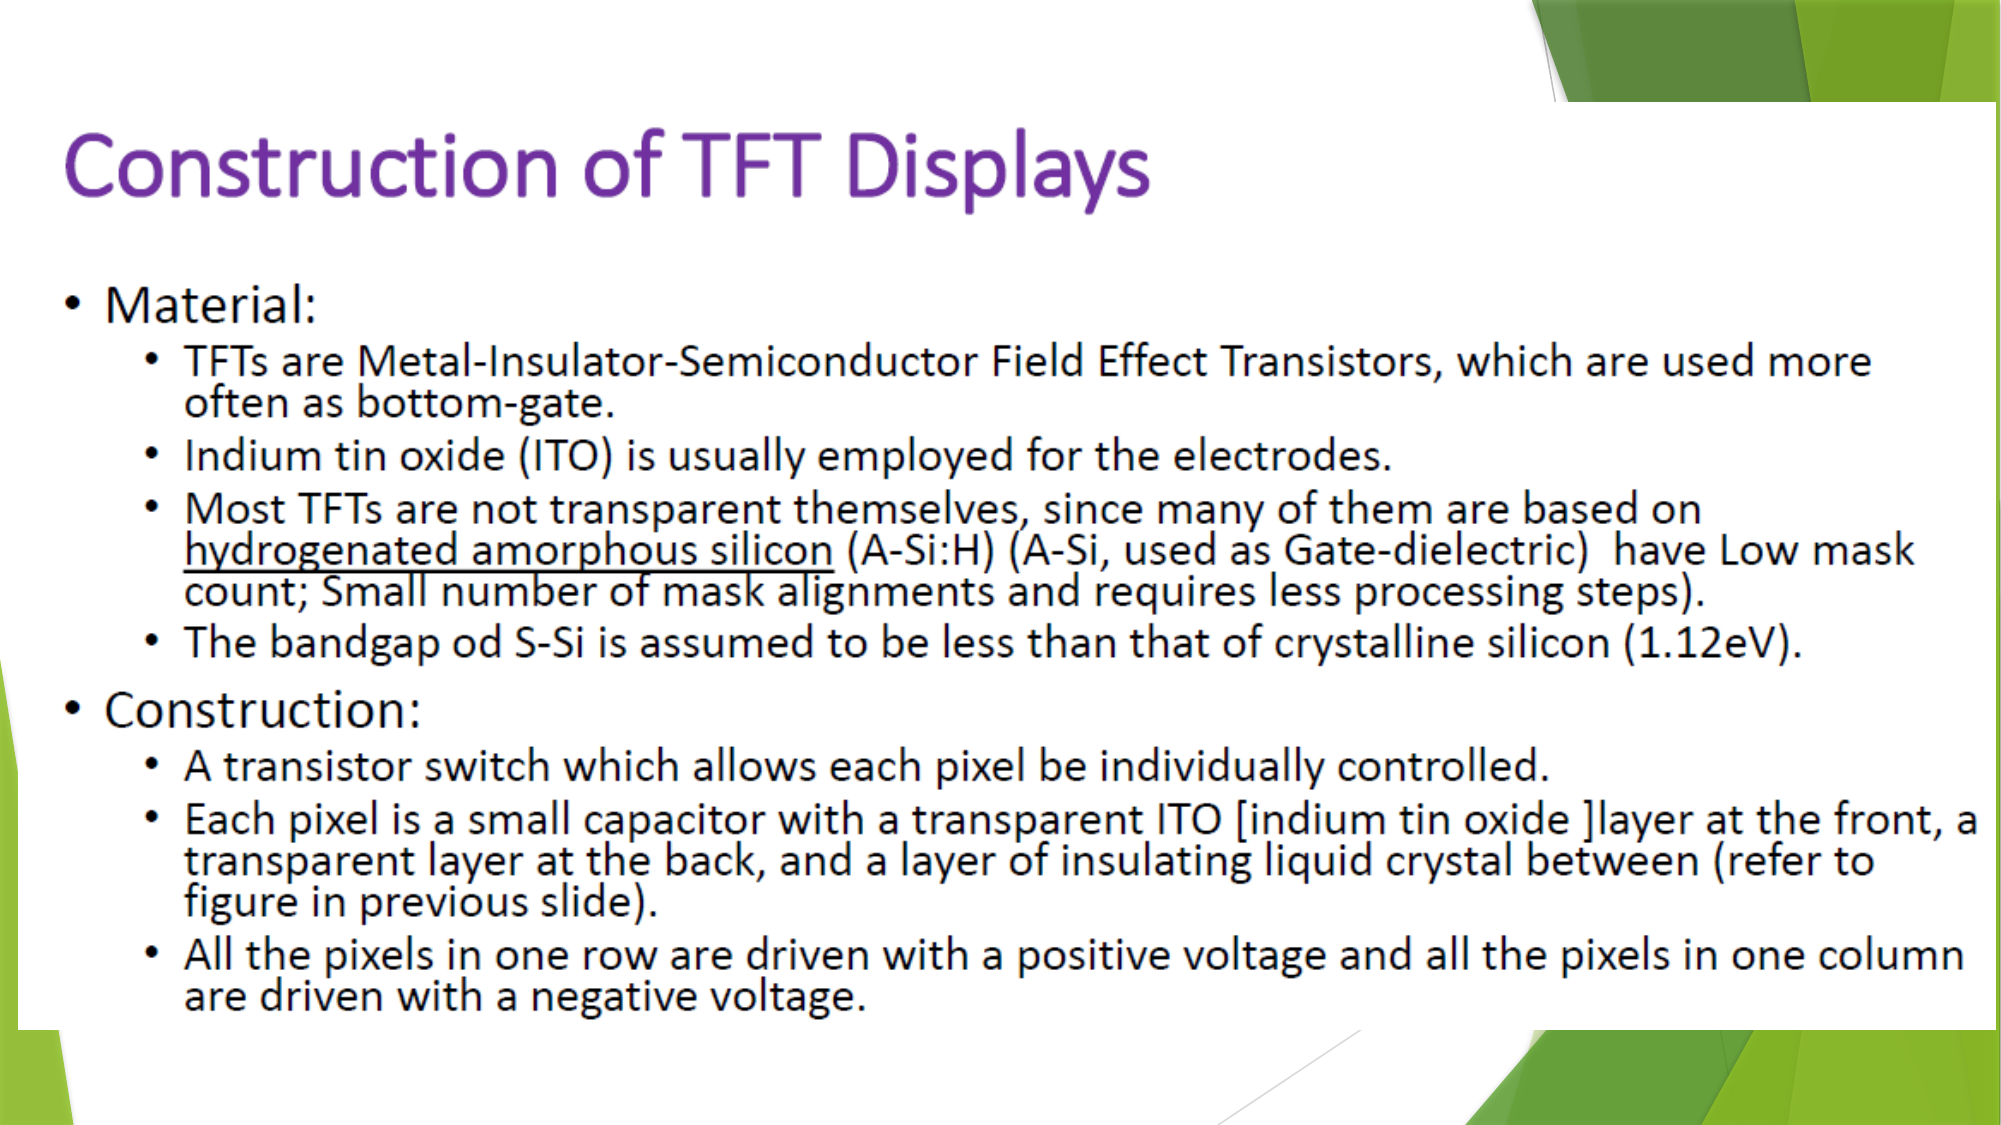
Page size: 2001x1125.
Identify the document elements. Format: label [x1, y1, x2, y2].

picture [17, 101, 1997, 1030]
